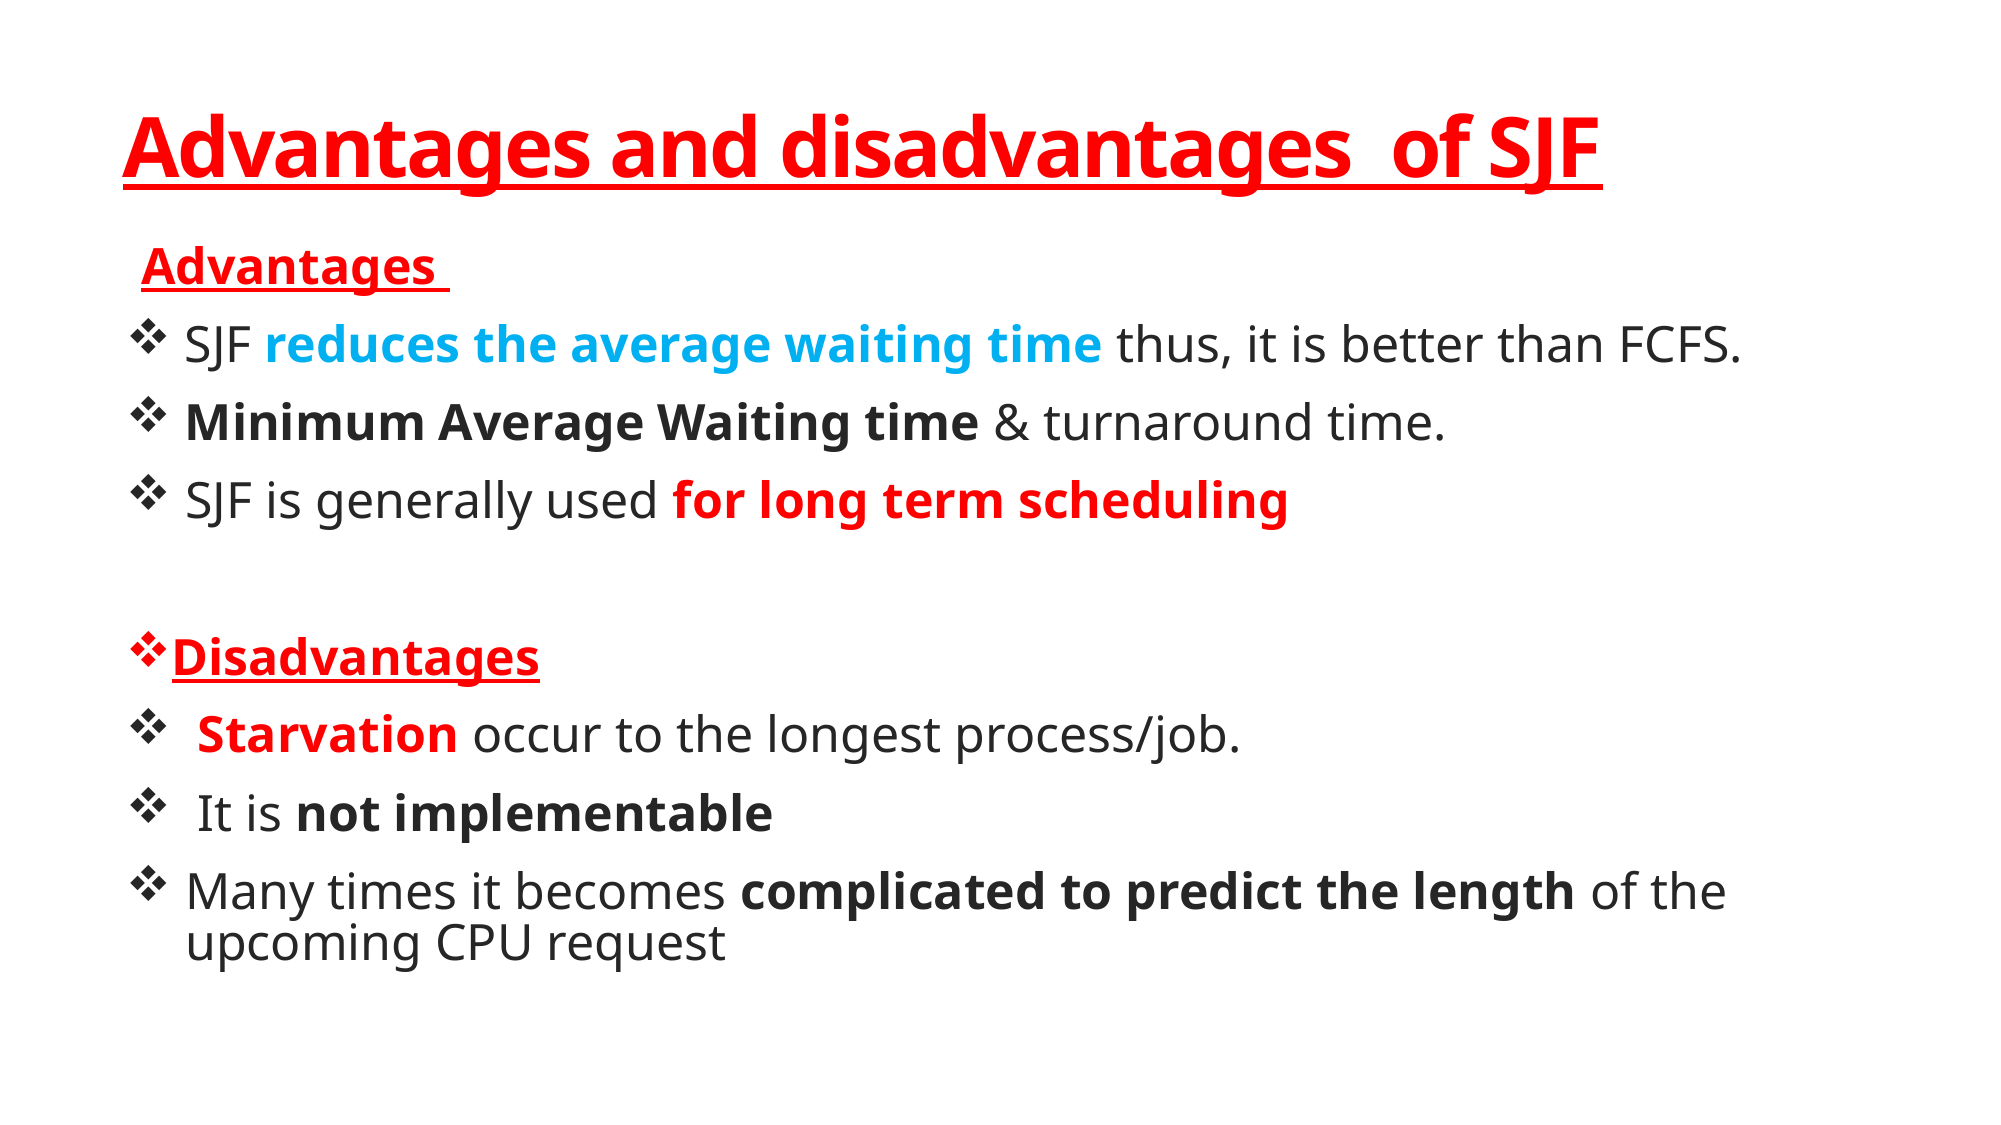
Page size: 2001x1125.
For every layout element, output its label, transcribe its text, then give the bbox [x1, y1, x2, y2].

title Advantages and disadvantages of SJF [107, 81, 1875, 223]
list Advantages SJF reduces the average waiting time thus, it is better than FCFS. Minimum Average Waiting time & turnaround time. SJF is generally used for long term scheduling Disadvantages Starvation occur to the longest process/job. It is not implementable Many times it becomes complicated to predict the length of the upcoming CPU request [111, 236, 1876, 1075]
